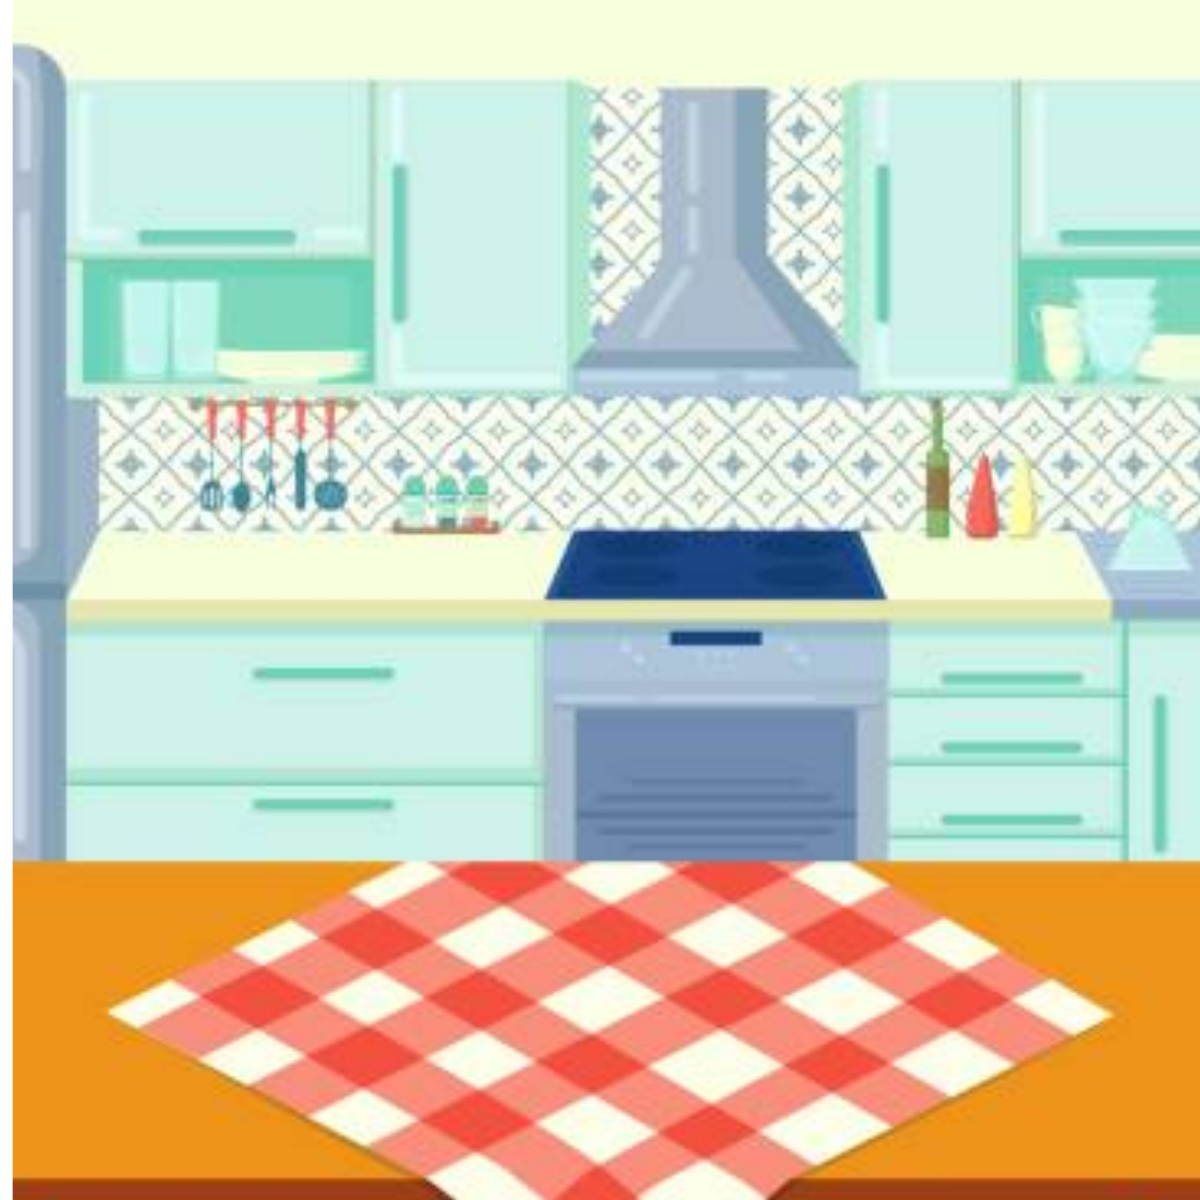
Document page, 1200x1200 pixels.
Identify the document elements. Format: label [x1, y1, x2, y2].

list [12, 0, 1200, 1200]
